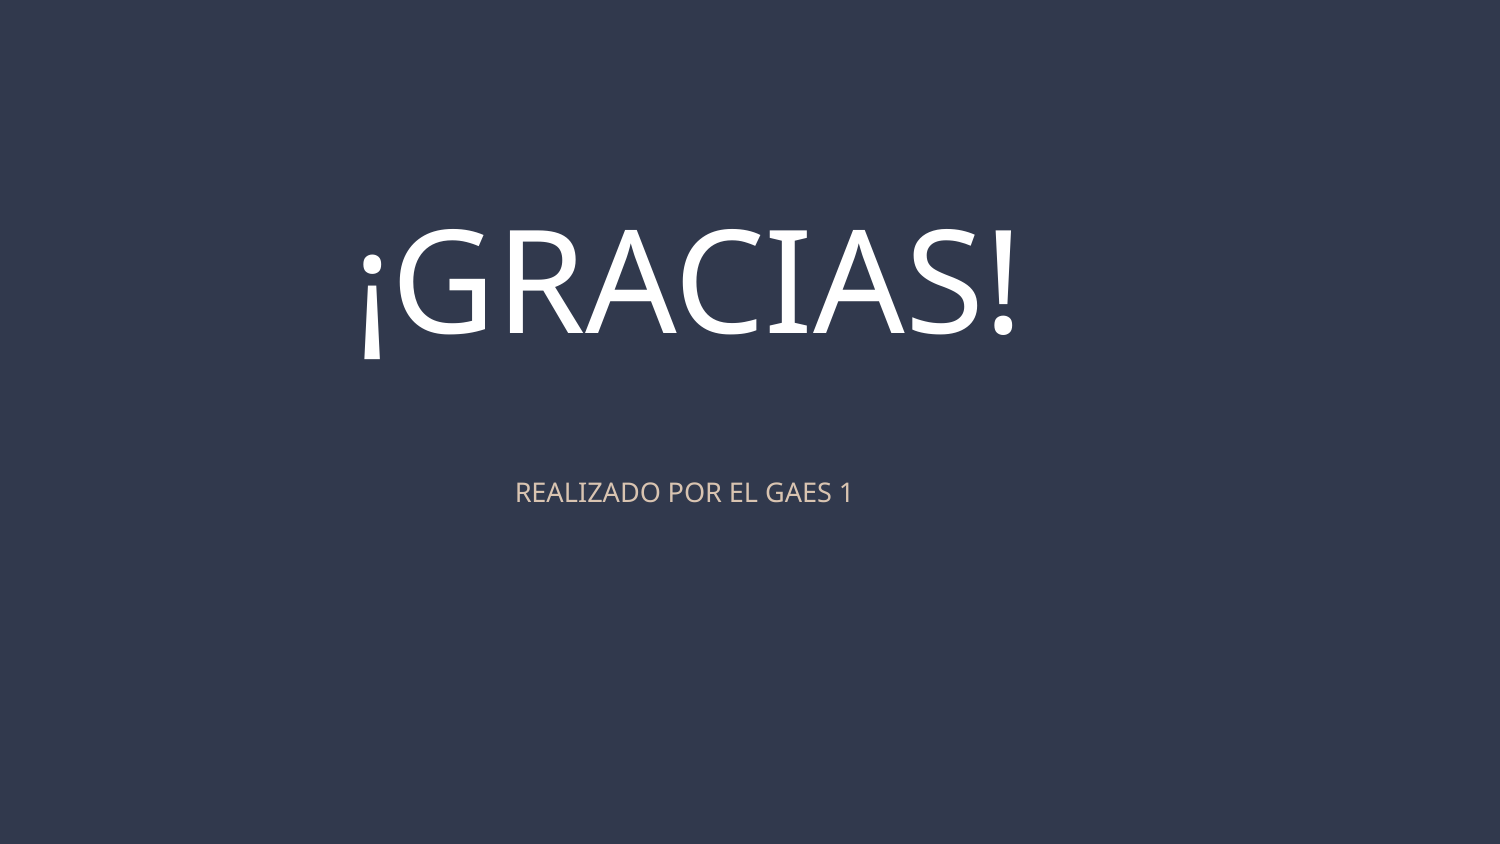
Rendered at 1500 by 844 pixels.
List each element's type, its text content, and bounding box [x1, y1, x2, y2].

title ¡GRACIAS! [181, 172, 1194, 378]
list REALIZADO POR EL GAES 1 [250, 455, 1126, 611]
